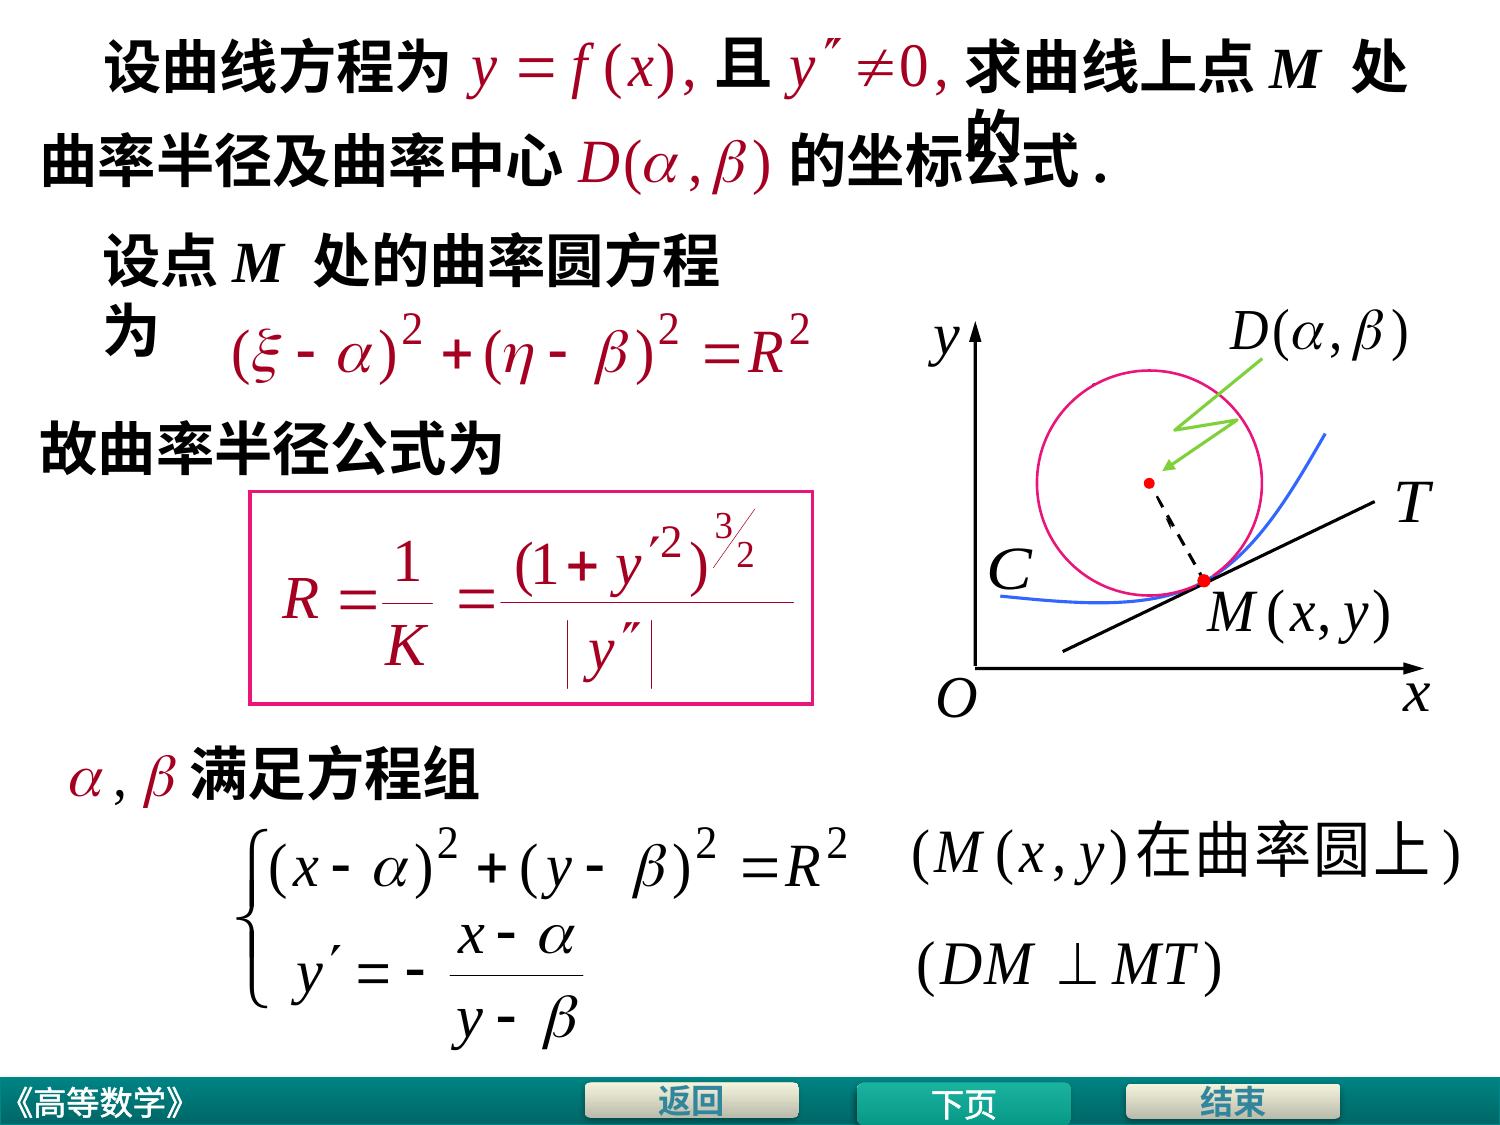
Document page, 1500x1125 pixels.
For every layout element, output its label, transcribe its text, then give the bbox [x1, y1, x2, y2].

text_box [512, 503, 759, 603]
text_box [218, 816, 313, 1017]
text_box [401, 901, 588, 1055]
text_box 曲率半径及曲率中心 [24, 116, 613, 202]
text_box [449, 528, 563, 682]
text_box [655, 528, 799, 682]
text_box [266, 818, 851, 905]
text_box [909, 814, 1464, 890]
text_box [572, 133, 776, 200]
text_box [780, 35, 952, 105]
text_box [914, 935, 1226, 1003]
text_box 故曲率半径公式为 [24, 404, 638, 489]
text_box [249, 491, 813, 705]
text_box 设点M 处的曲率圆方程为 [87, 216, 775, 372]
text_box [277, 529, 437, 670]
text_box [924, 303, 1442, 723]
text_box 的坐标公式. [773, 116, 1129, 202]
title 设曲线方程为 [88, 22, 589, 111]
text_box 满足方程组 [174, 729, 538, 815]
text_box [228, 303, 813, 390]
text_box 且 [699, 19, 825, 104]
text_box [66, 749, 184, 815]
text_box 求曲线上点M 处的 [949, 22, 1475, 178]
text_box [287, 941, 388, 1011]
text_box 下页 [856, 1082, 1072, 1125]
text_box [562, 614, 657, 692]
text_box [462, 37, 699, 105]
